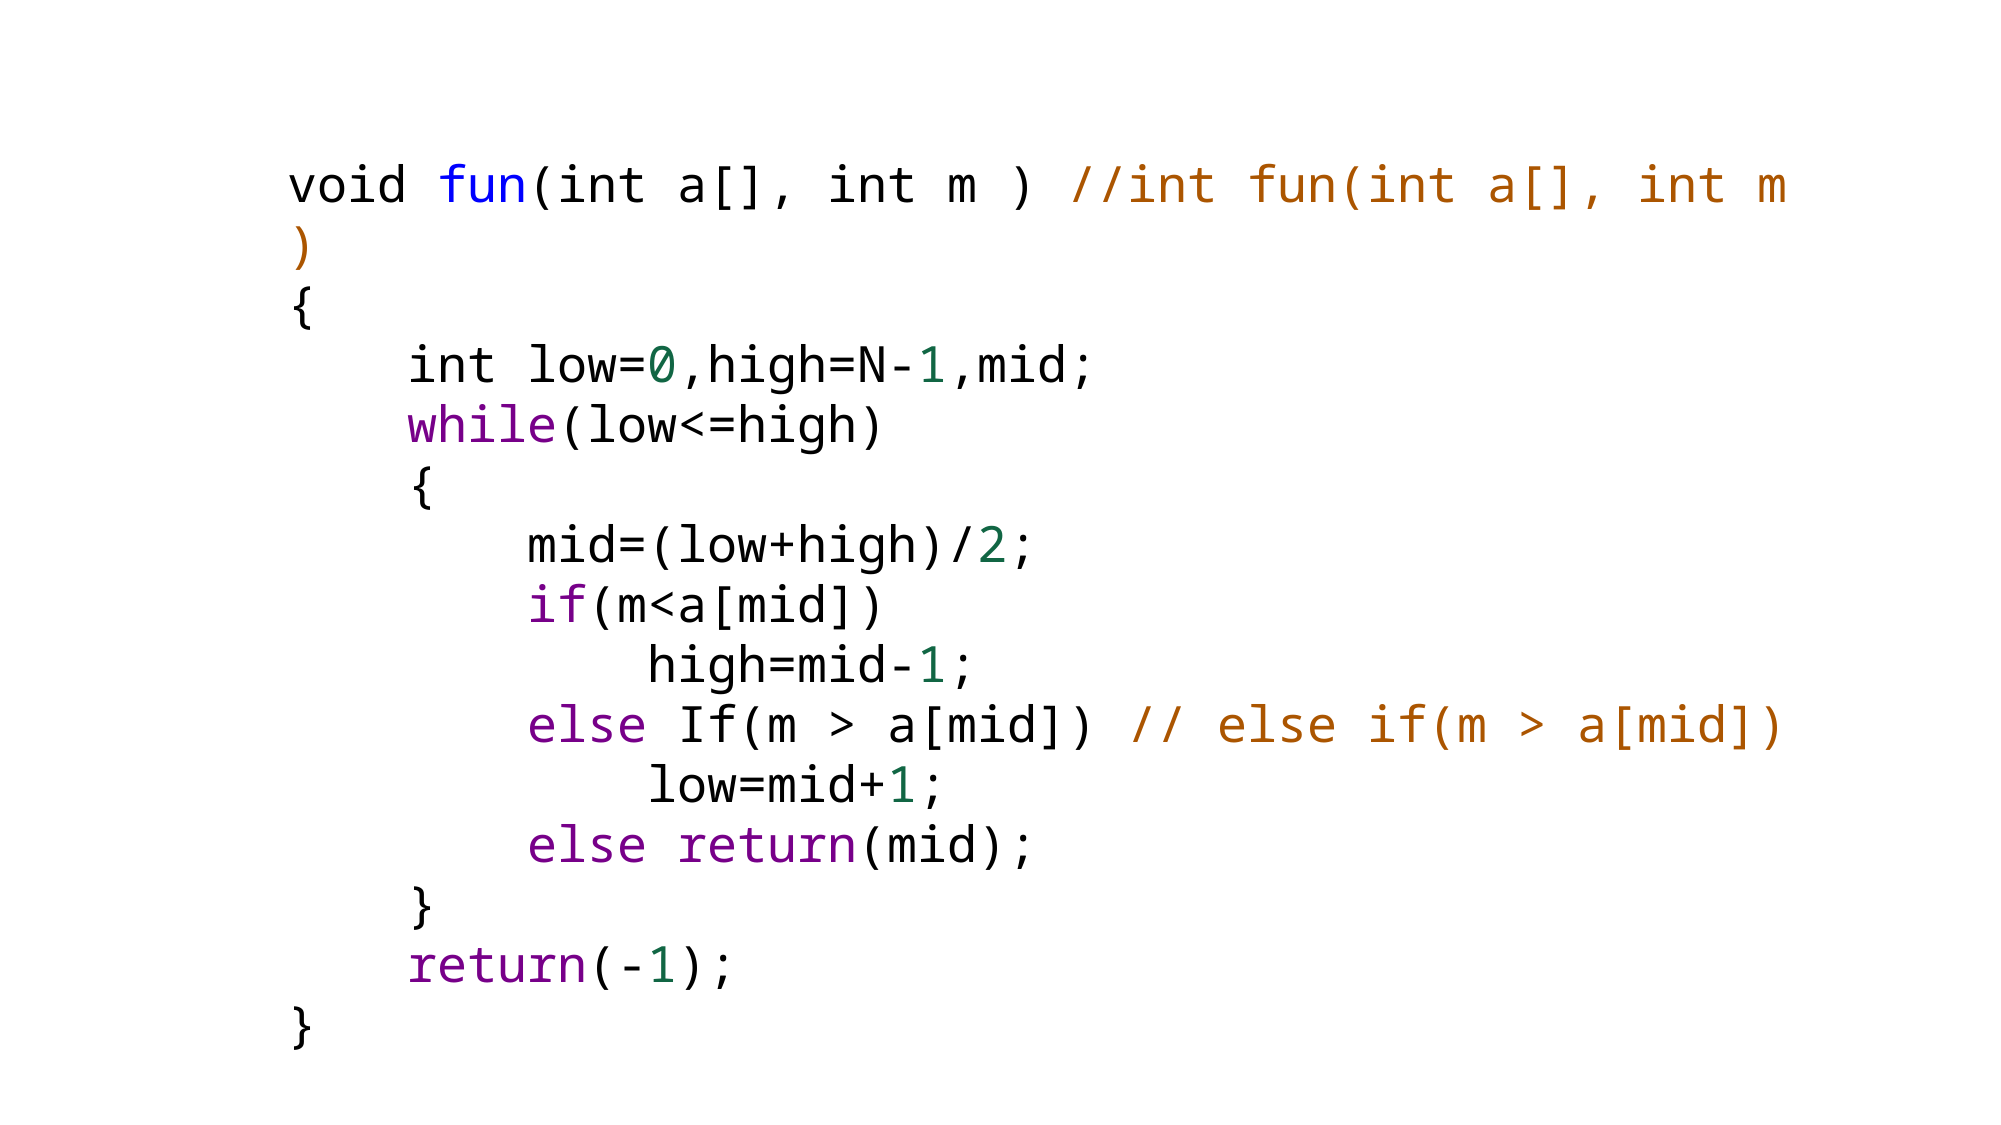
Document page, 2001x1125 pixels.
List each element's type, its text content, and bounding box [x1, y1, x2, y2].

text_box void fun(int a[], int m ) //int fun(int a[], int m ) { int low=0,high=N‐1,mid; while(low<=high) { mid=(low+high)/2; if(m<a[mid]) high=mid‐1; else If(m > a[mid]) // else if(m > a[mid]) low=mid+1; else return(mid); } return(‐1); } [272, 144, 1810, 1060]
